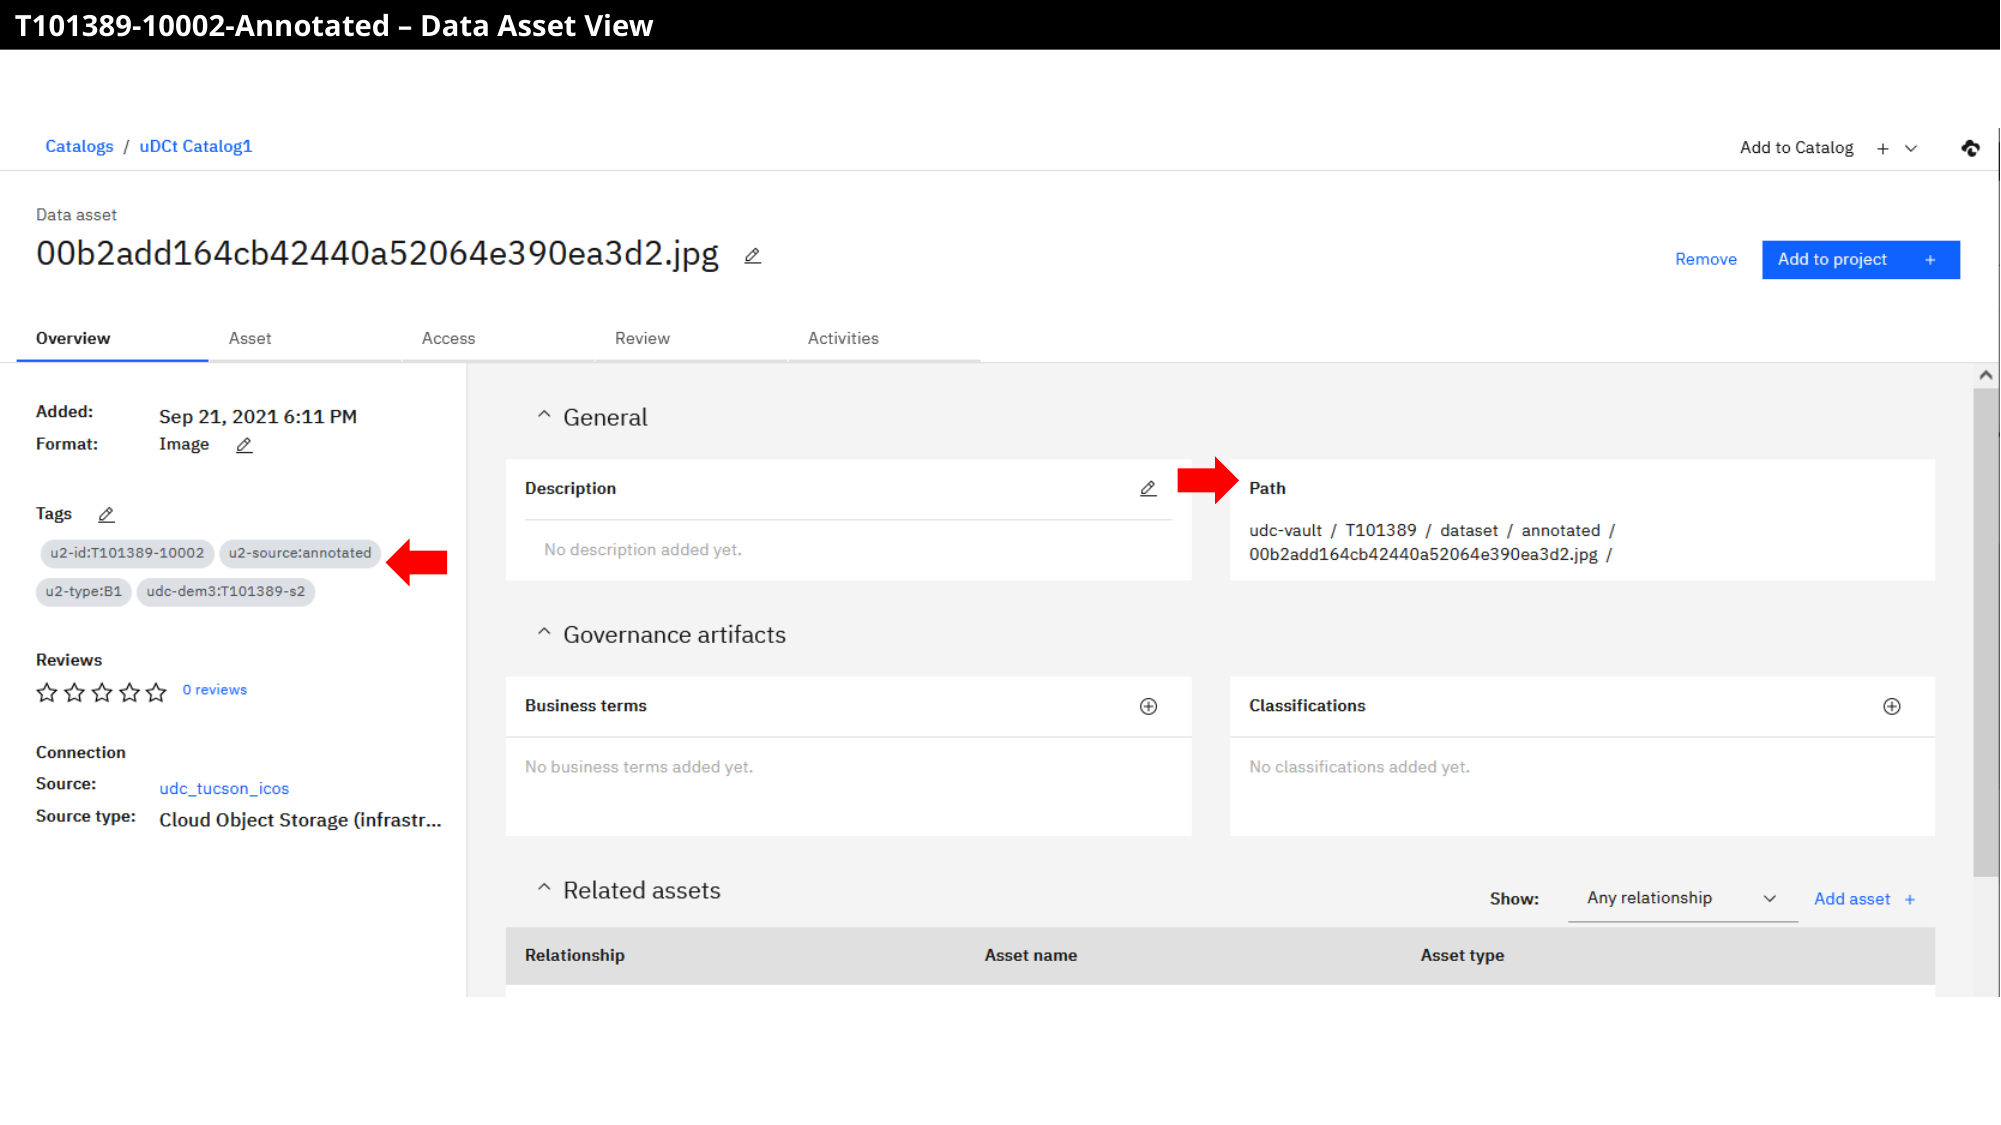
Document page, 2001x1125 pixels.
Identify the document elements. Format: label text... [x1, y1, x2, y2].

text_box T101389-10002-Annotated – Data Asset View [0, 0, 2000, 50]
picture [0, 128, 2000, 997]
